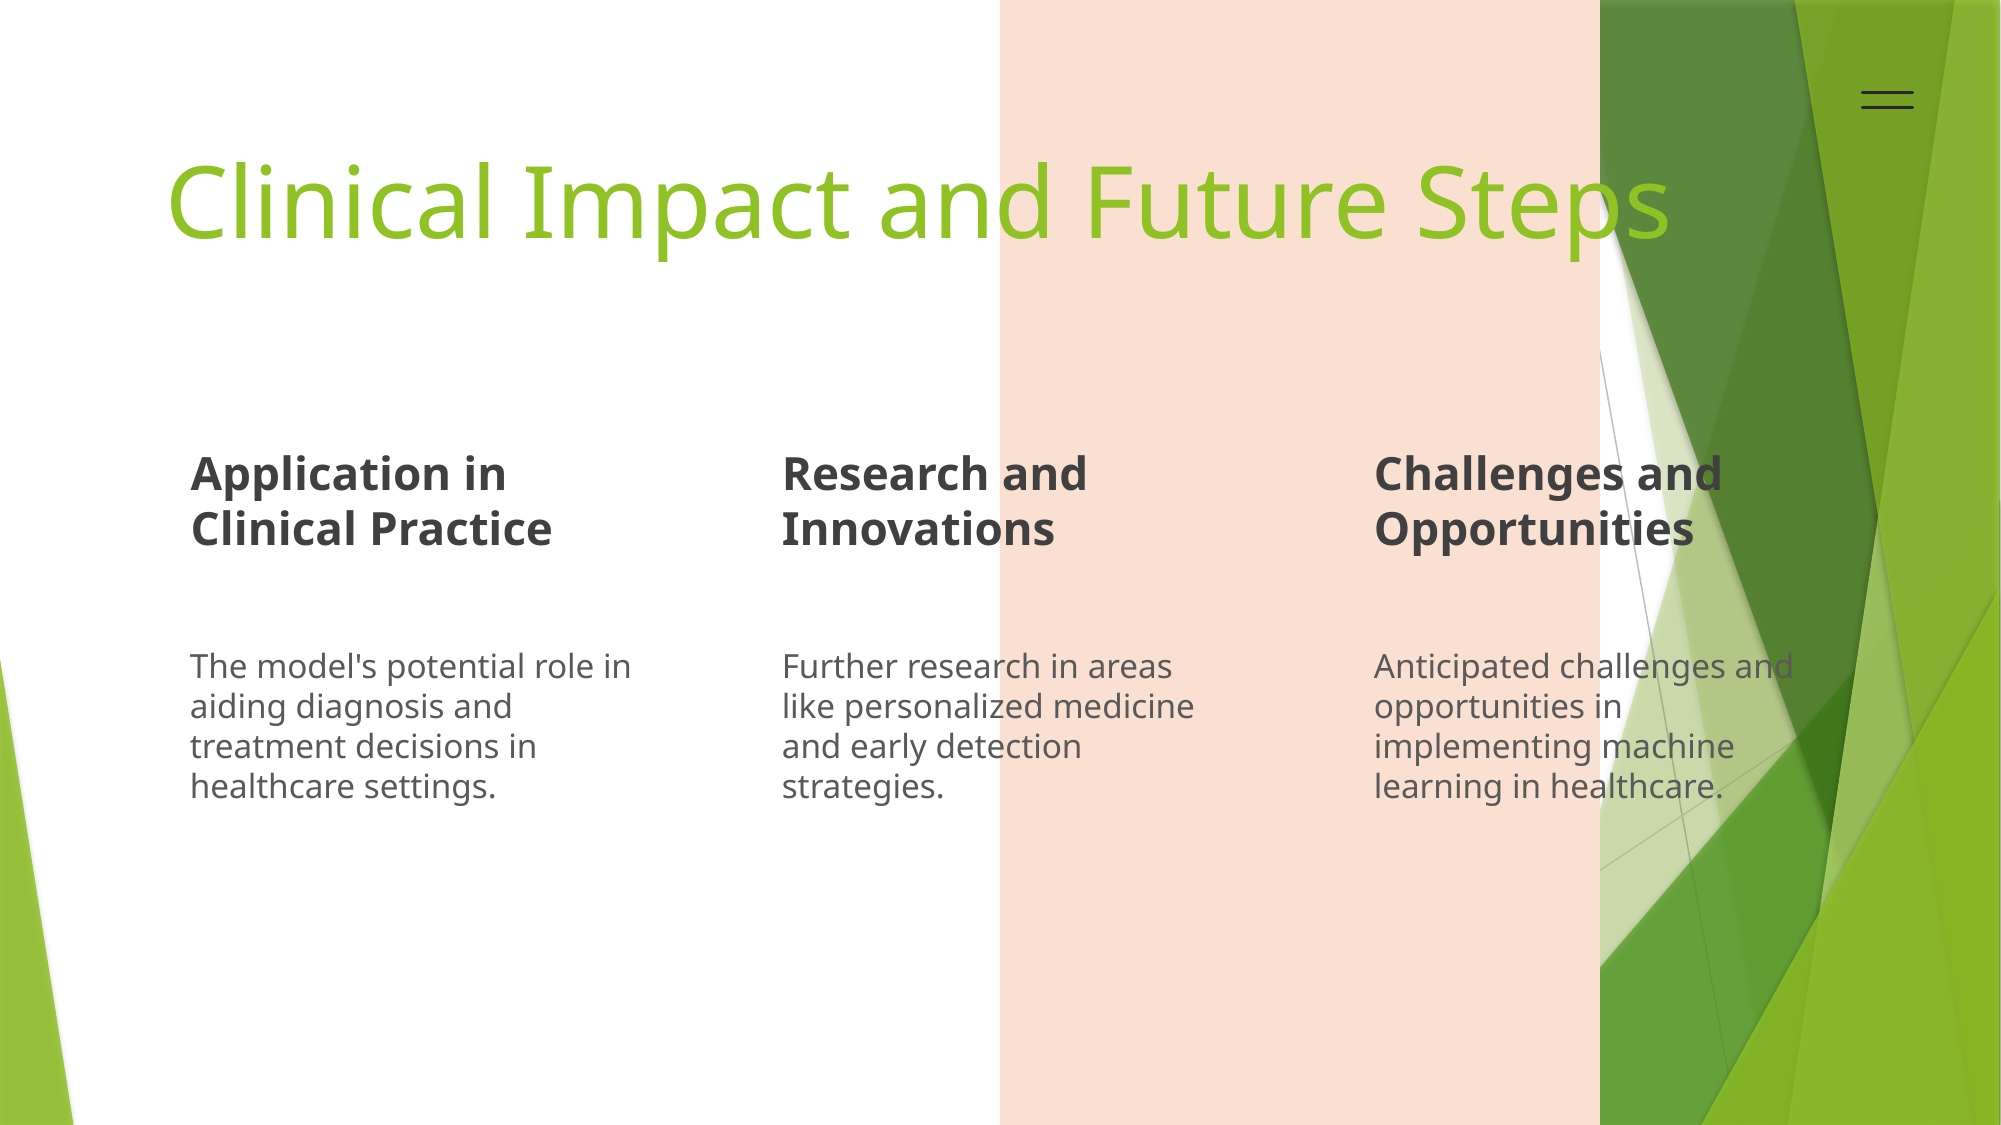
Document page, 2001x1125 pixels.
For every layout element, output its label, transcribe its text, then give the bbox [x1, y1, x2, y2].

title Clinical Impact and Future Steps [150, 130, 1863, 349]
list Further research in areas like personalized medicine and early detection strategies. [766, 637, 1246, 975]
list The model's potential role in aiding diagnosis and treatment decisions in healthcare settings. [174, 637, 654, 975]
list Anticipated challenges and opportunities in implementing machine learning in healthcare. [1358, 637, 1838, 975]
list Application in Clinical Practice [175, 440, 655, 563]
list Challenges and Opportunities [1358, 440, 1838, 563]
list Research and Innovations [766, 440, 1246, 563]
